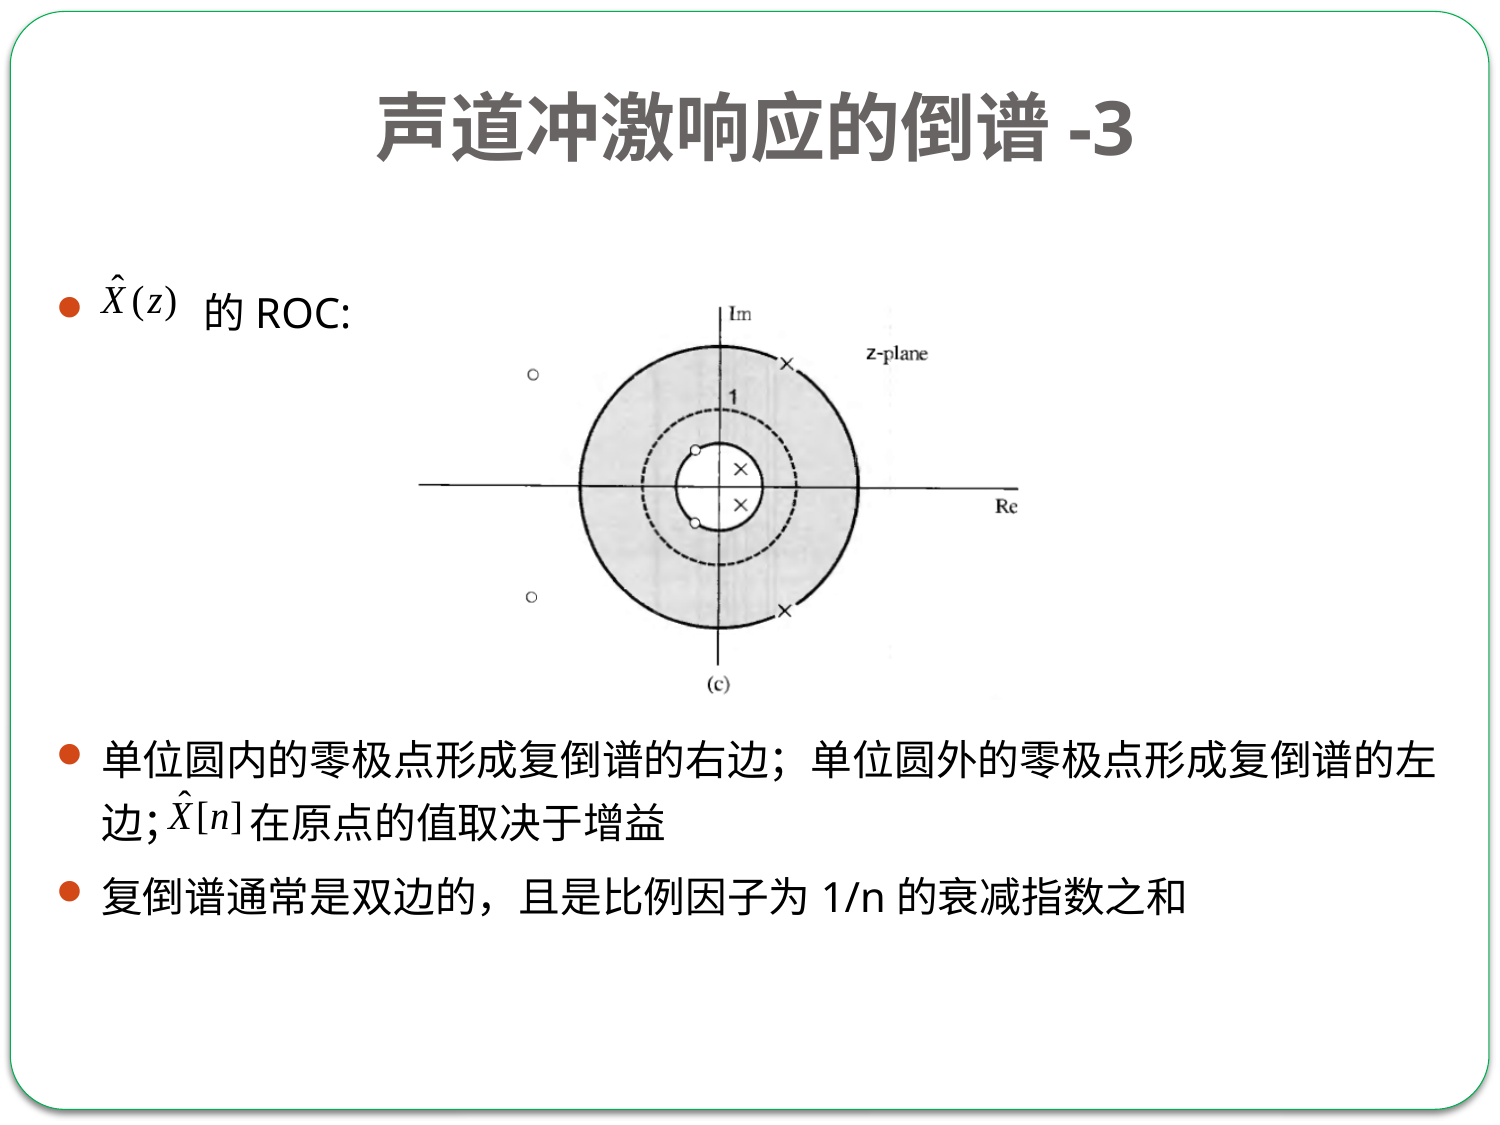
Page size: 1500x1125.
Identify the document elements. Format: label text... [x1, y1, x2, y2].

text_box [159, 782, 247, 847]
title 声道冲激响应的倒谱-3 [98, 66, 1412, 179]
picture [399, 276, 1093, 701]
list 的ROC: 单位圆内的零极点形成复倒谱的右边；单位圆外的零极点形成复倒谱的左边； 在原点的值取决于增益 复倒谱通常是双边的，且是比例因子为1/n的衰减指数之和 [41, 267, 1454, 1034]
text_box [92, 266, 184, 331]
